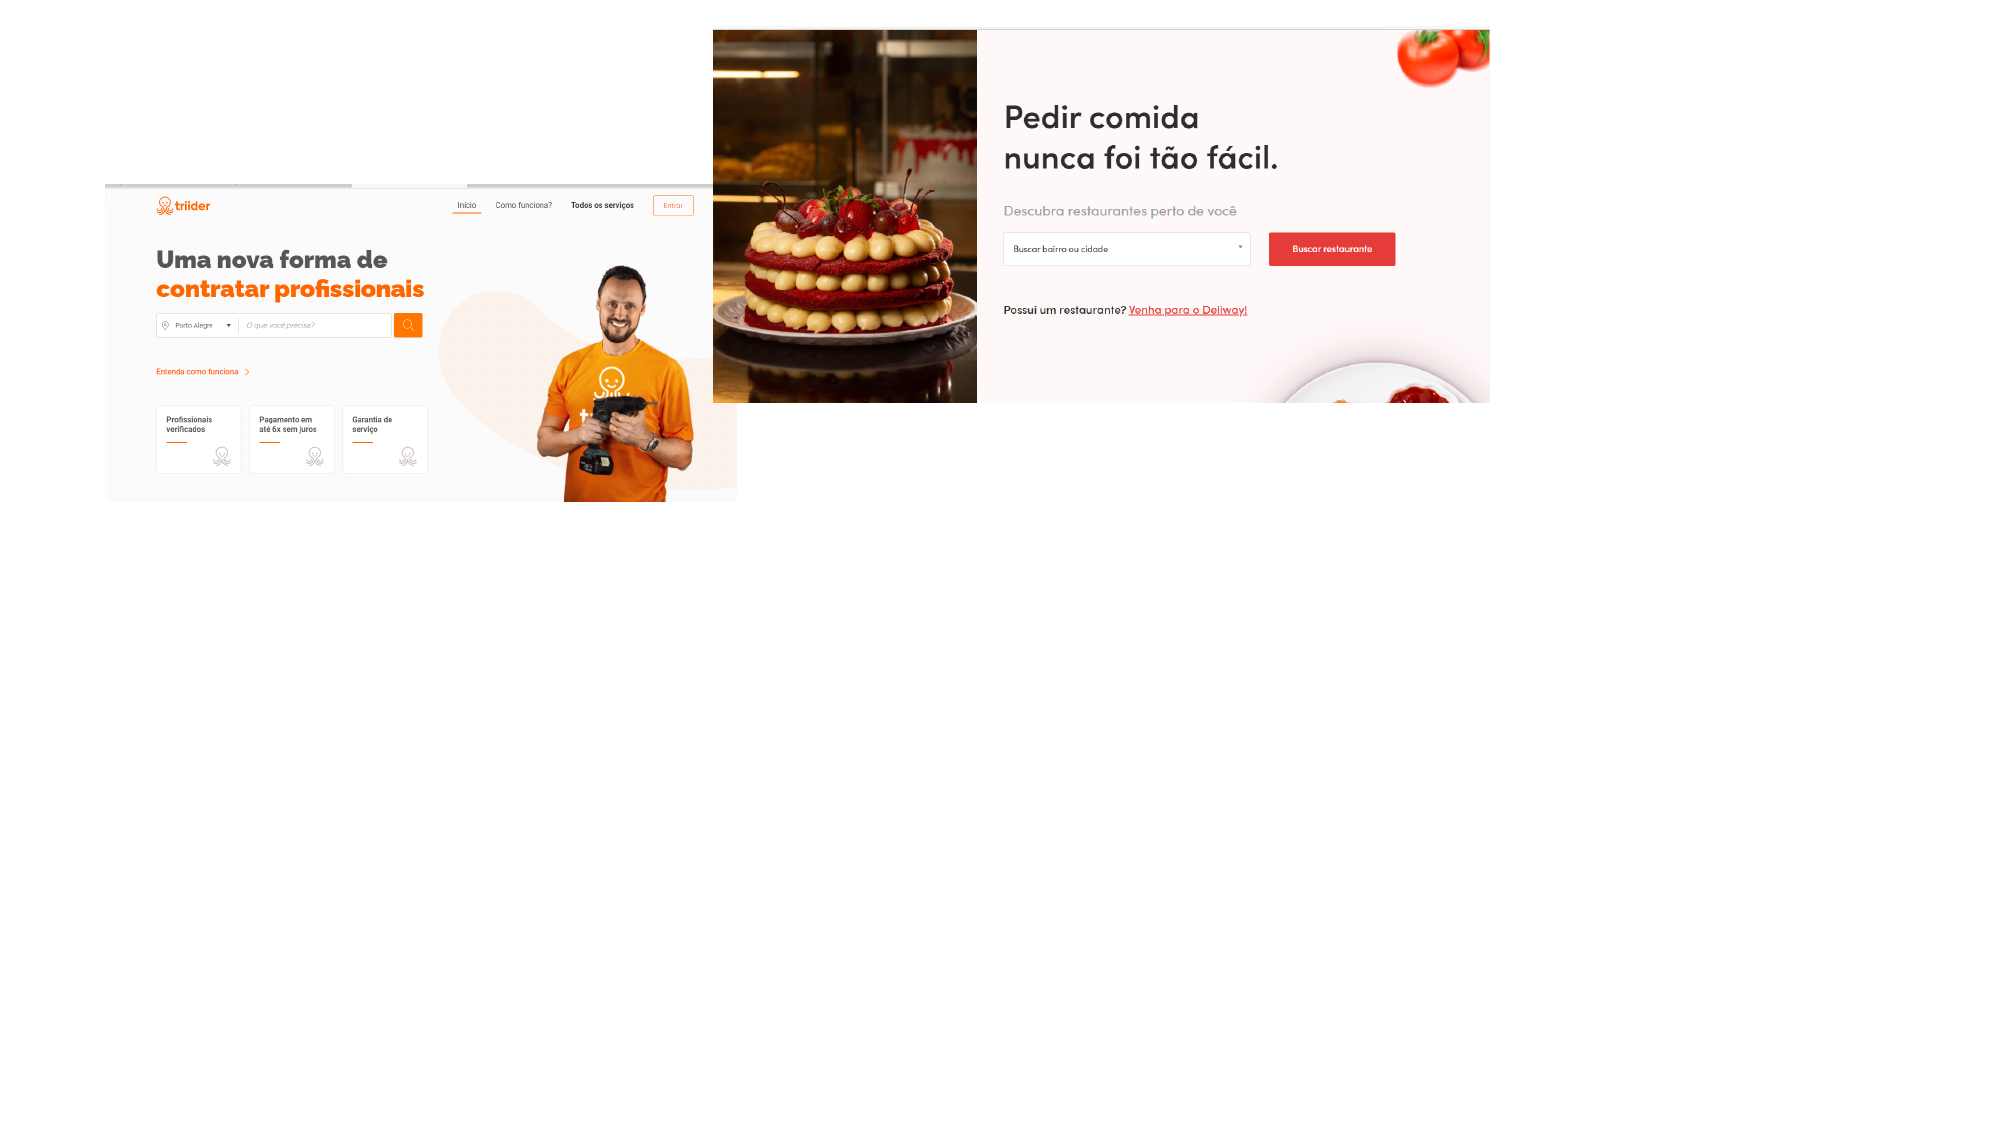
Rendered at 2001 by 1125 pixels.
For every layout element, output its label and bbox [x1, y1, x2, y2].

picture [713, 26, 1490, 404]
list [105, 184, 737, 502]
